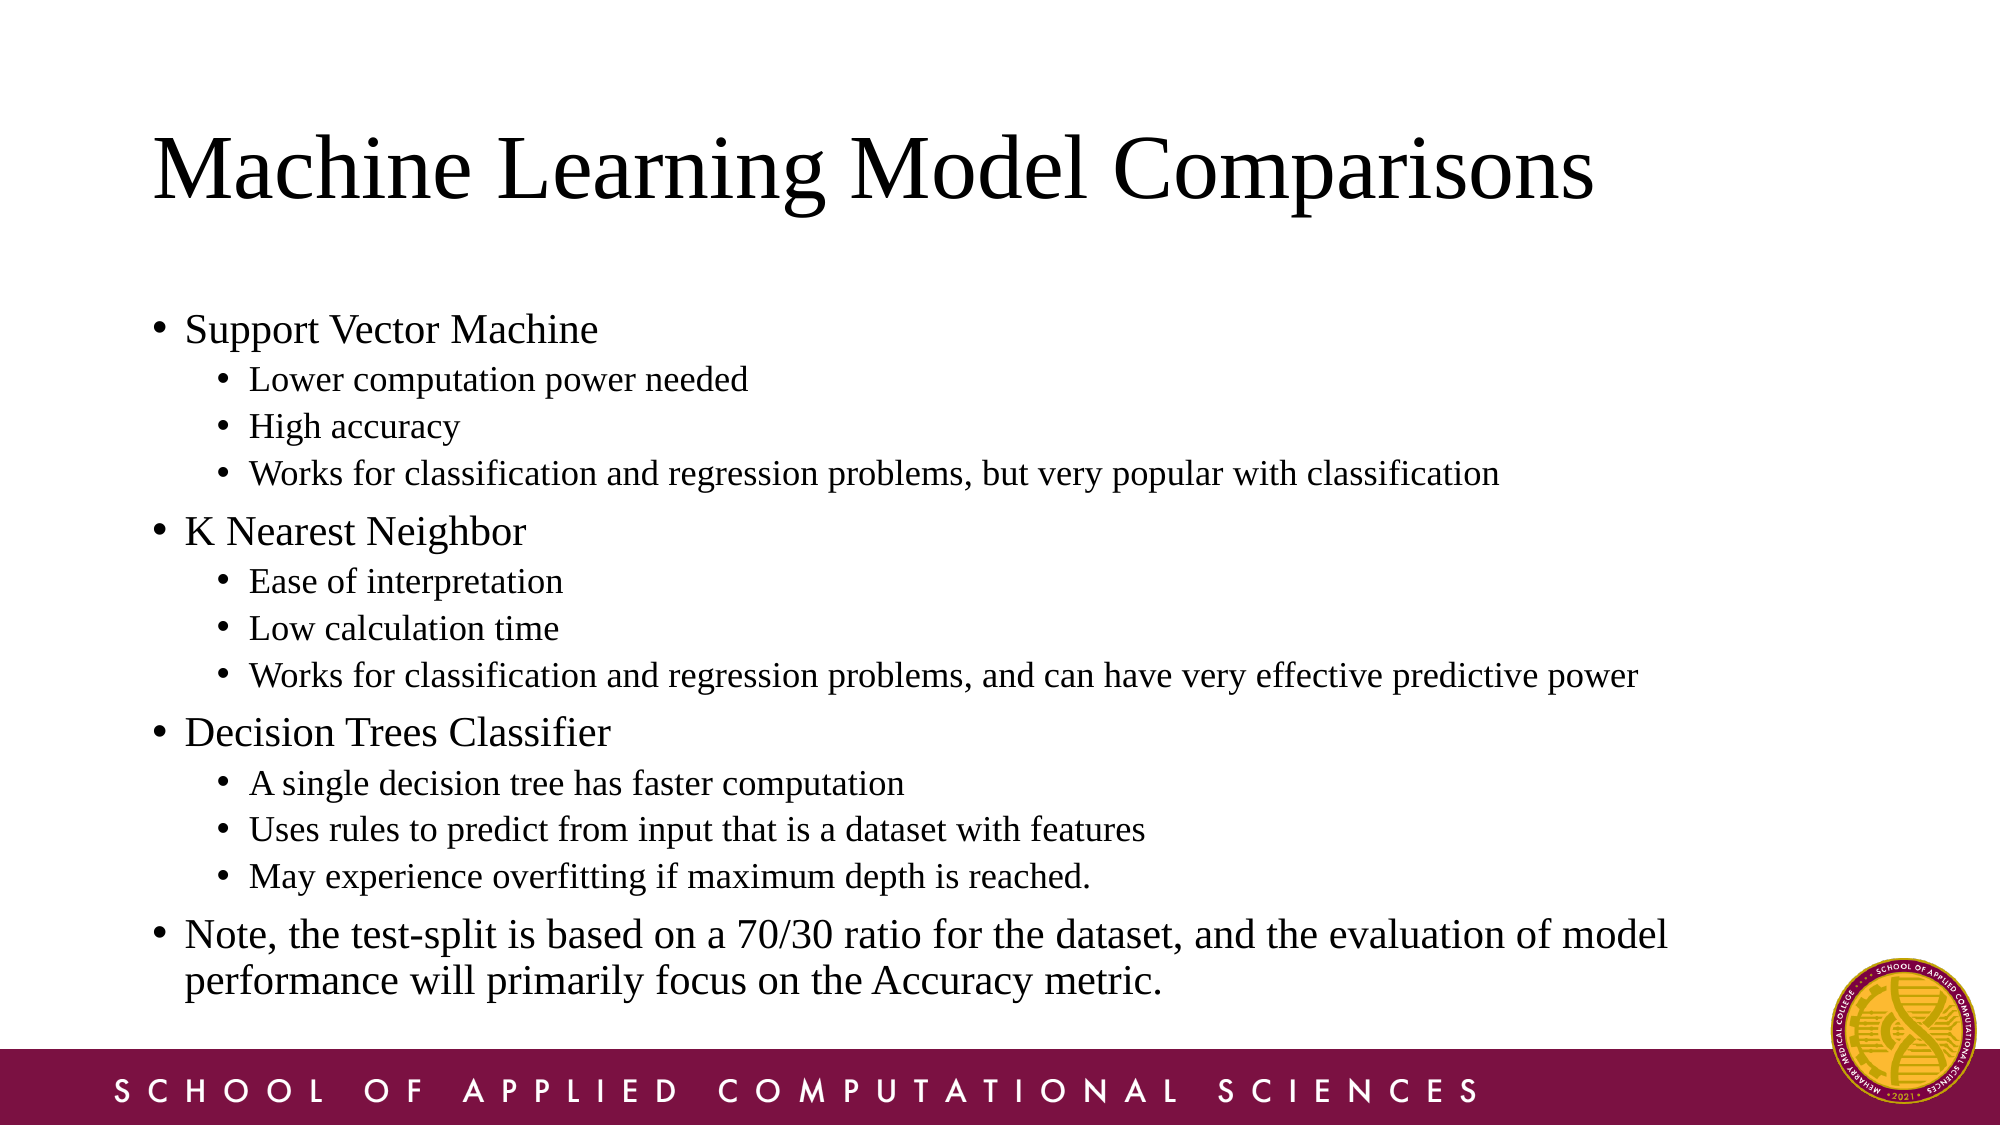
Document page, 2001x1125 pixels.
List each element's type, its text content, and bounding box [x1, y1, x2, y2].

list Support Vector Machine Lower computation power needed High accuracy Works for classification and regression problems, but very popular with classification K Nearest Neighbor Ease of interpretation Low calculation time Works for classification and regression problems, and can have very effective predictive power Decision Trees Classifier A single decision tree has faster computation Uses rules to predict from input that is a dataset with features May experience overfitting if maximum depth is reached. Note, the test-split is based on a 70/30 ratio for the dataset, and the evaluation of model performance will primarily focus on the Accuracy metric. [137, 892, 1863, 1014]
text_box [26, 177, 1904, 892]
picture [0, 957, 2000, 1125]
title Machine Learning Model Comparisons [137, 59, 1863, 177]
